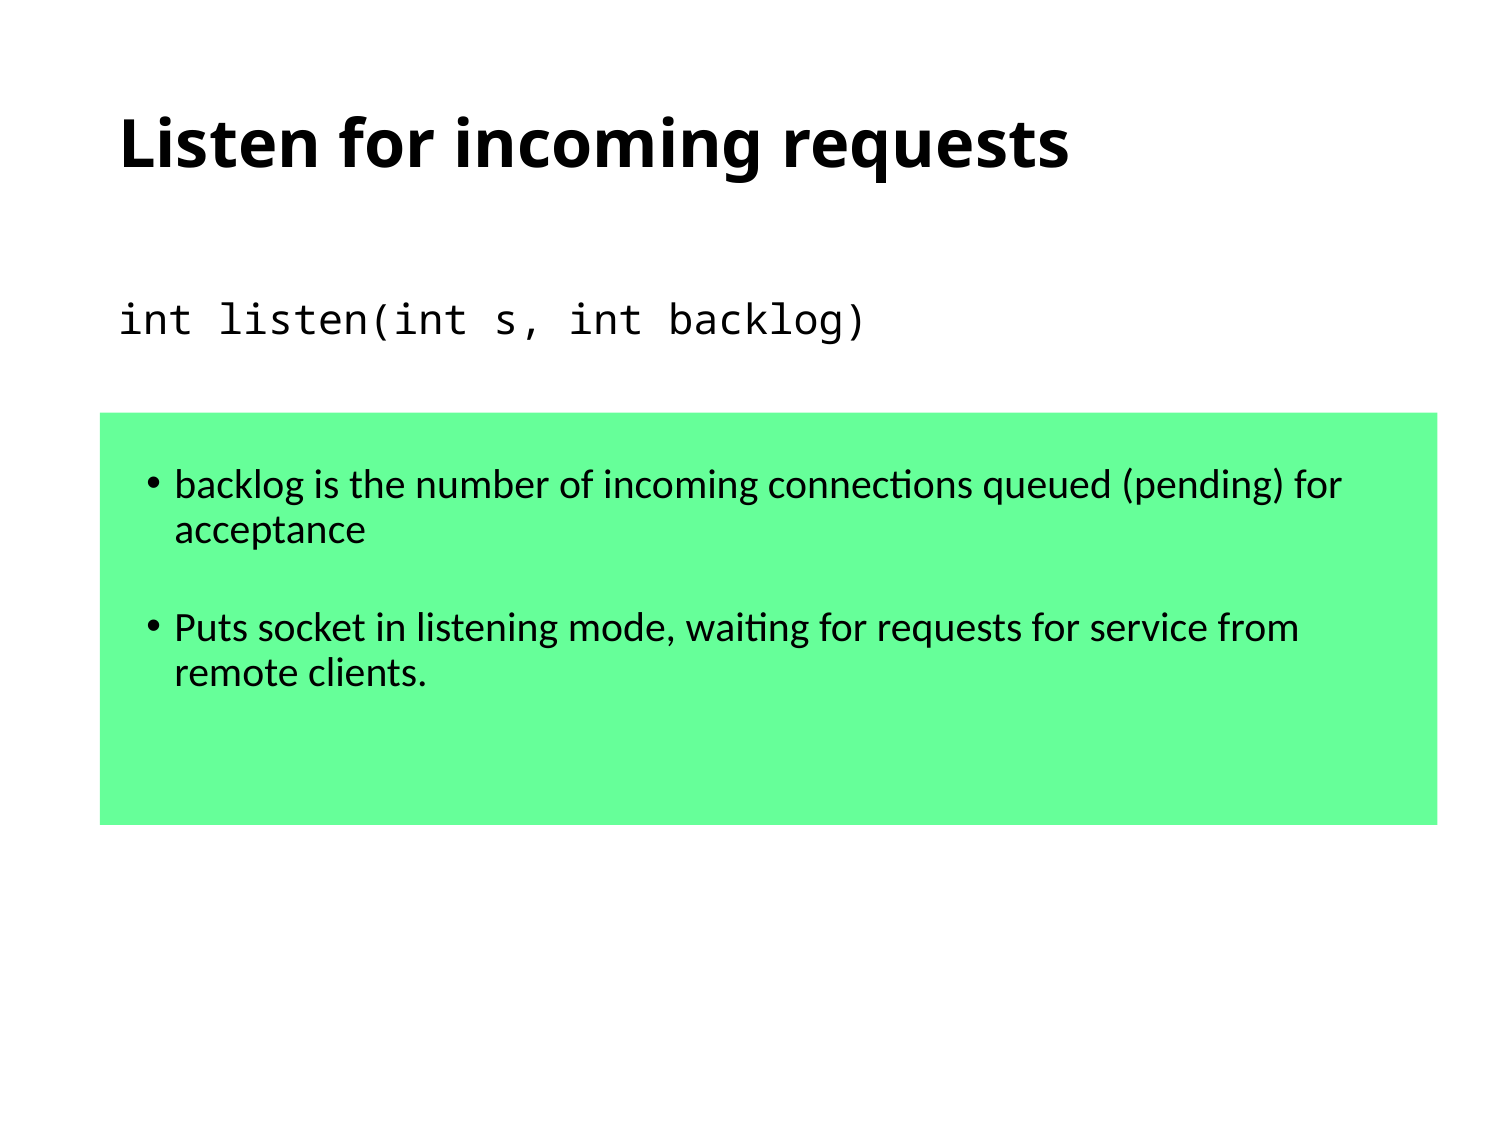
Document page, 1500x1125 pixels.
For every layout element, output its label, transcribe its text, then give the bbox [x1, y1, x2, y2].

list int listen(int s, int backlog) backlog is the number of incoming connections queued (pending) for acceptance Puts socket in listening mode, waiting for requests for service from remote clients. [75, 287, 1425, 1006]
text_box [1425, 412, 1438, 825]
title Listen for incoming requests [103, 59, 1397, 232]
